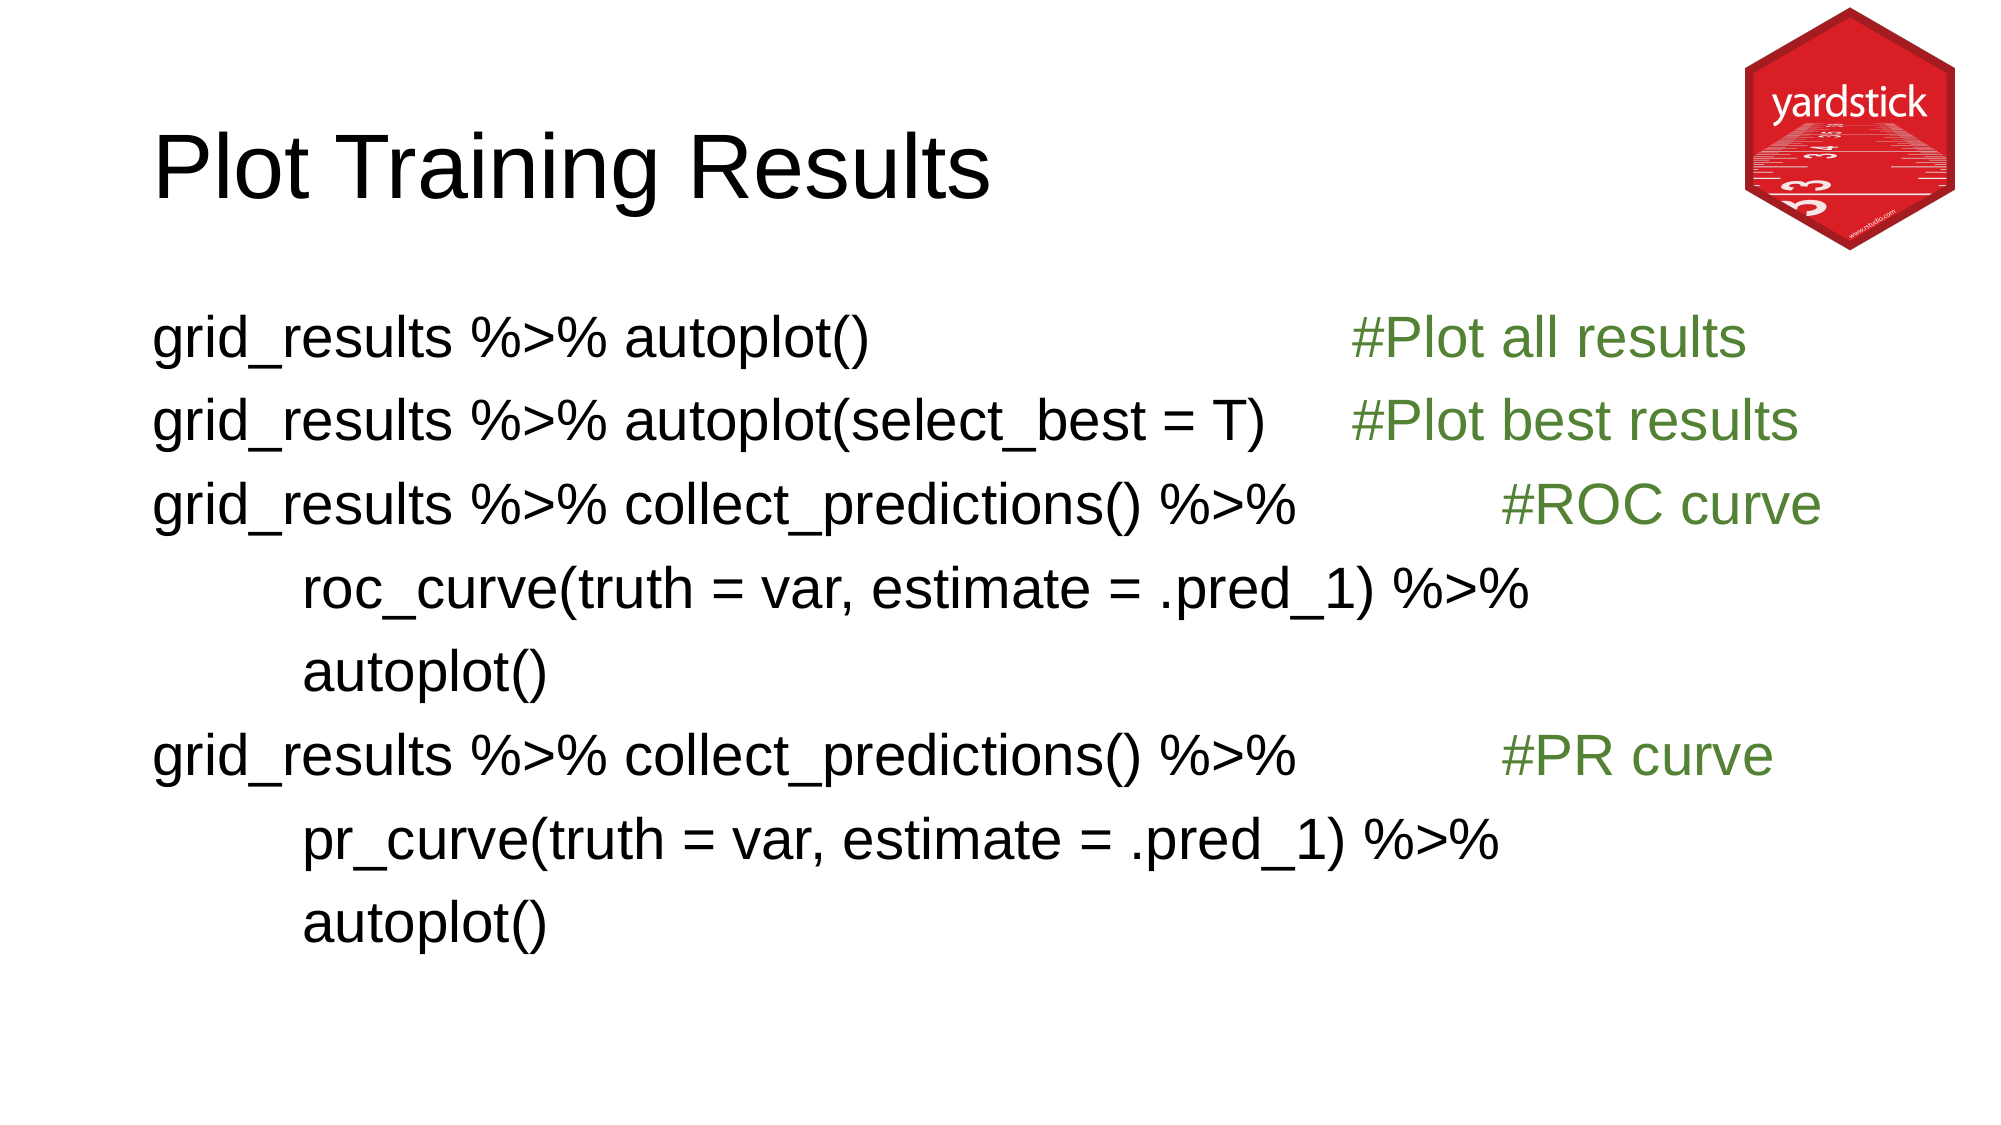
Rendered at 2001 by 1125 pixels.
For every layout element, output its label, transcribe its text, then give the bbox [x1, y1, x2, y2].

picture [1745, 7, 1955, 251]
title Plot Training Results [137, 59, 1863, 278]
list grid_results %>% autoplot() #Plot all results grid_results %>% autoplot(select_best = T) #Plot best results grid_results %>% collect_predictions() %>% #ROC curve roc_curve(truth = var, estimate = .pred_1) %>% autoplot() grid_results %>% collect_predictions() %>% #PR curve pr_curve(truth = var, estimate = .pred_1) %>% autoplot() [137, 299, 1863, 1014]
